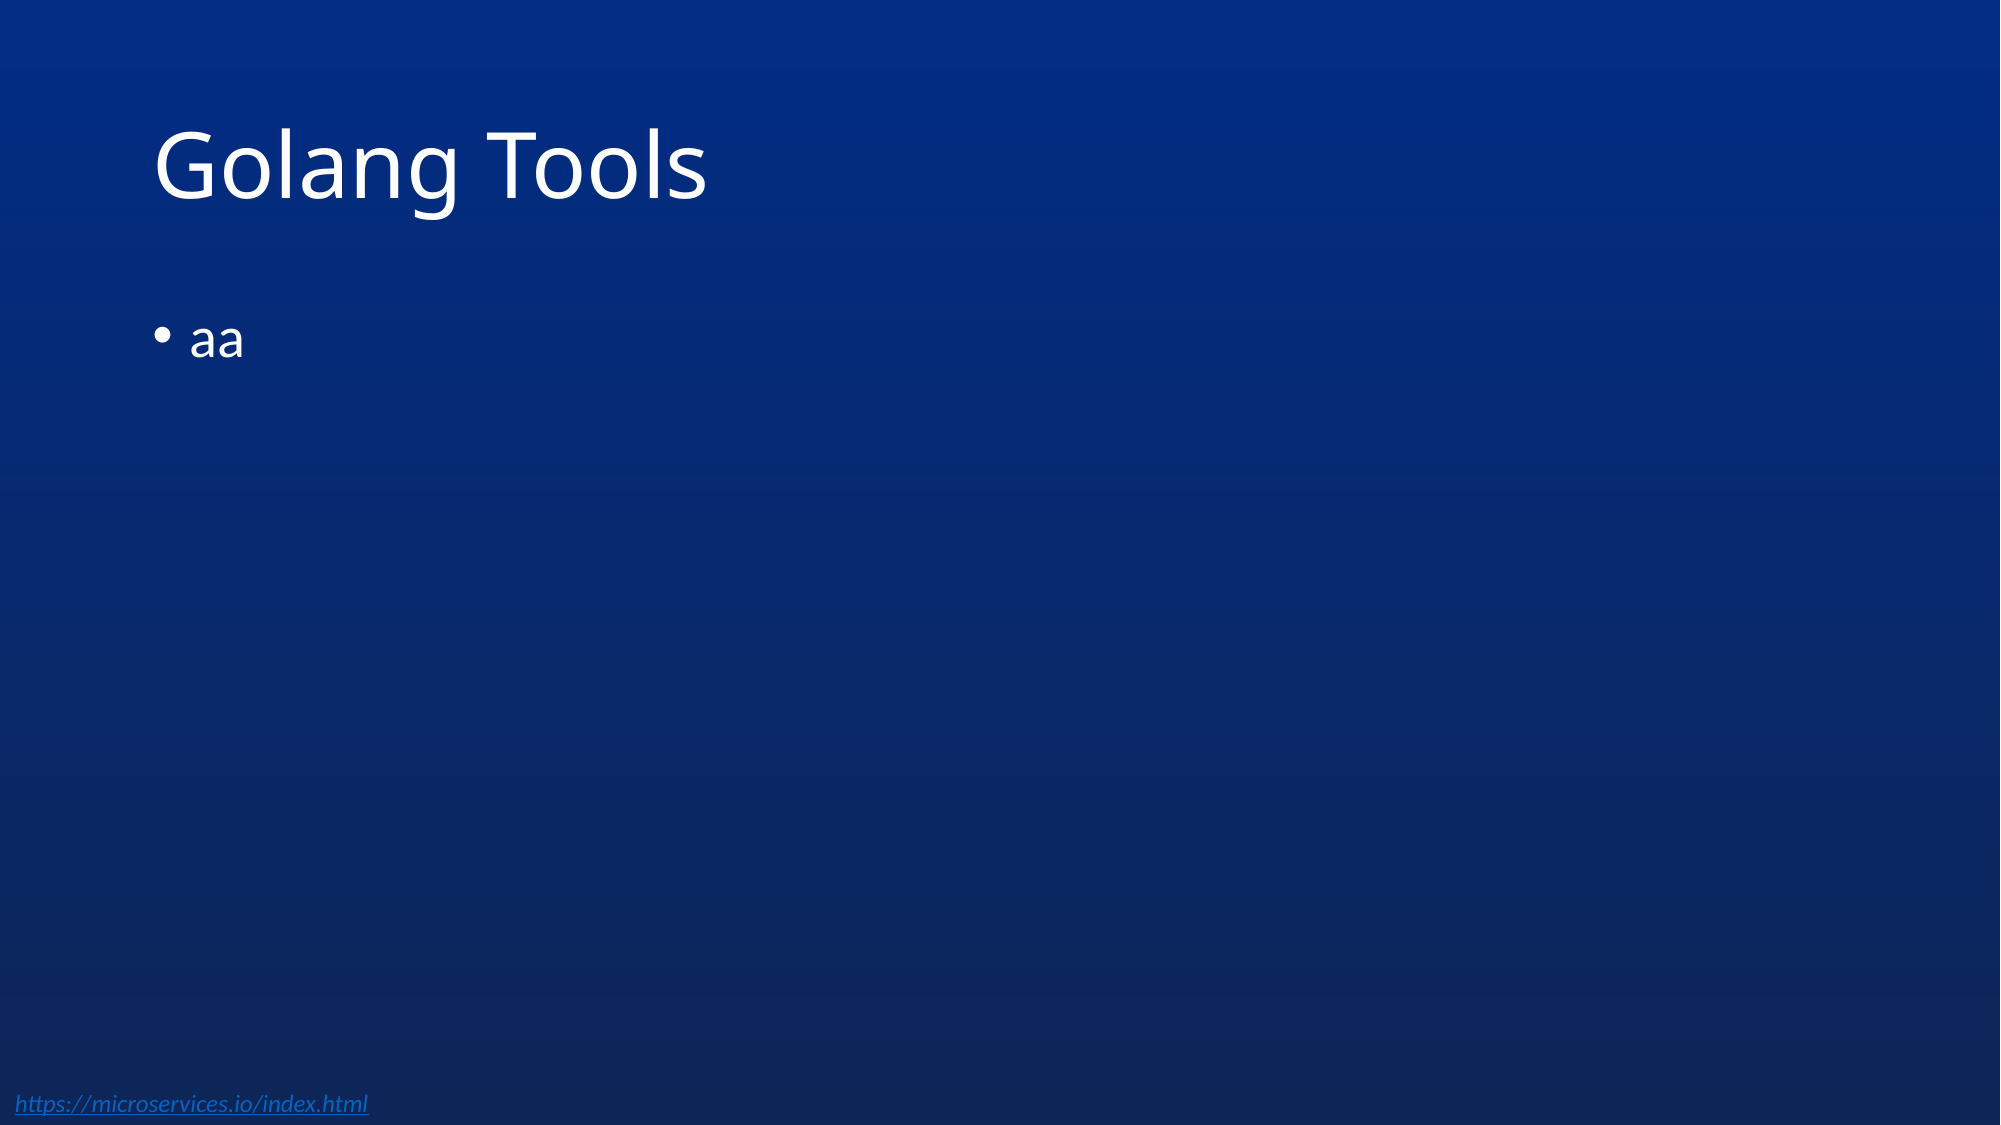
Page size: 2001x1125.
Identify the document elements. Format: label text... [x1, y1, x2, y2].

title Golang Tools [137, 59, 1863, 278]
text_box https://microservices.io/index.html [0, 1079, 1027, 1125]
list aa [137, 299, 1863, 1014]
